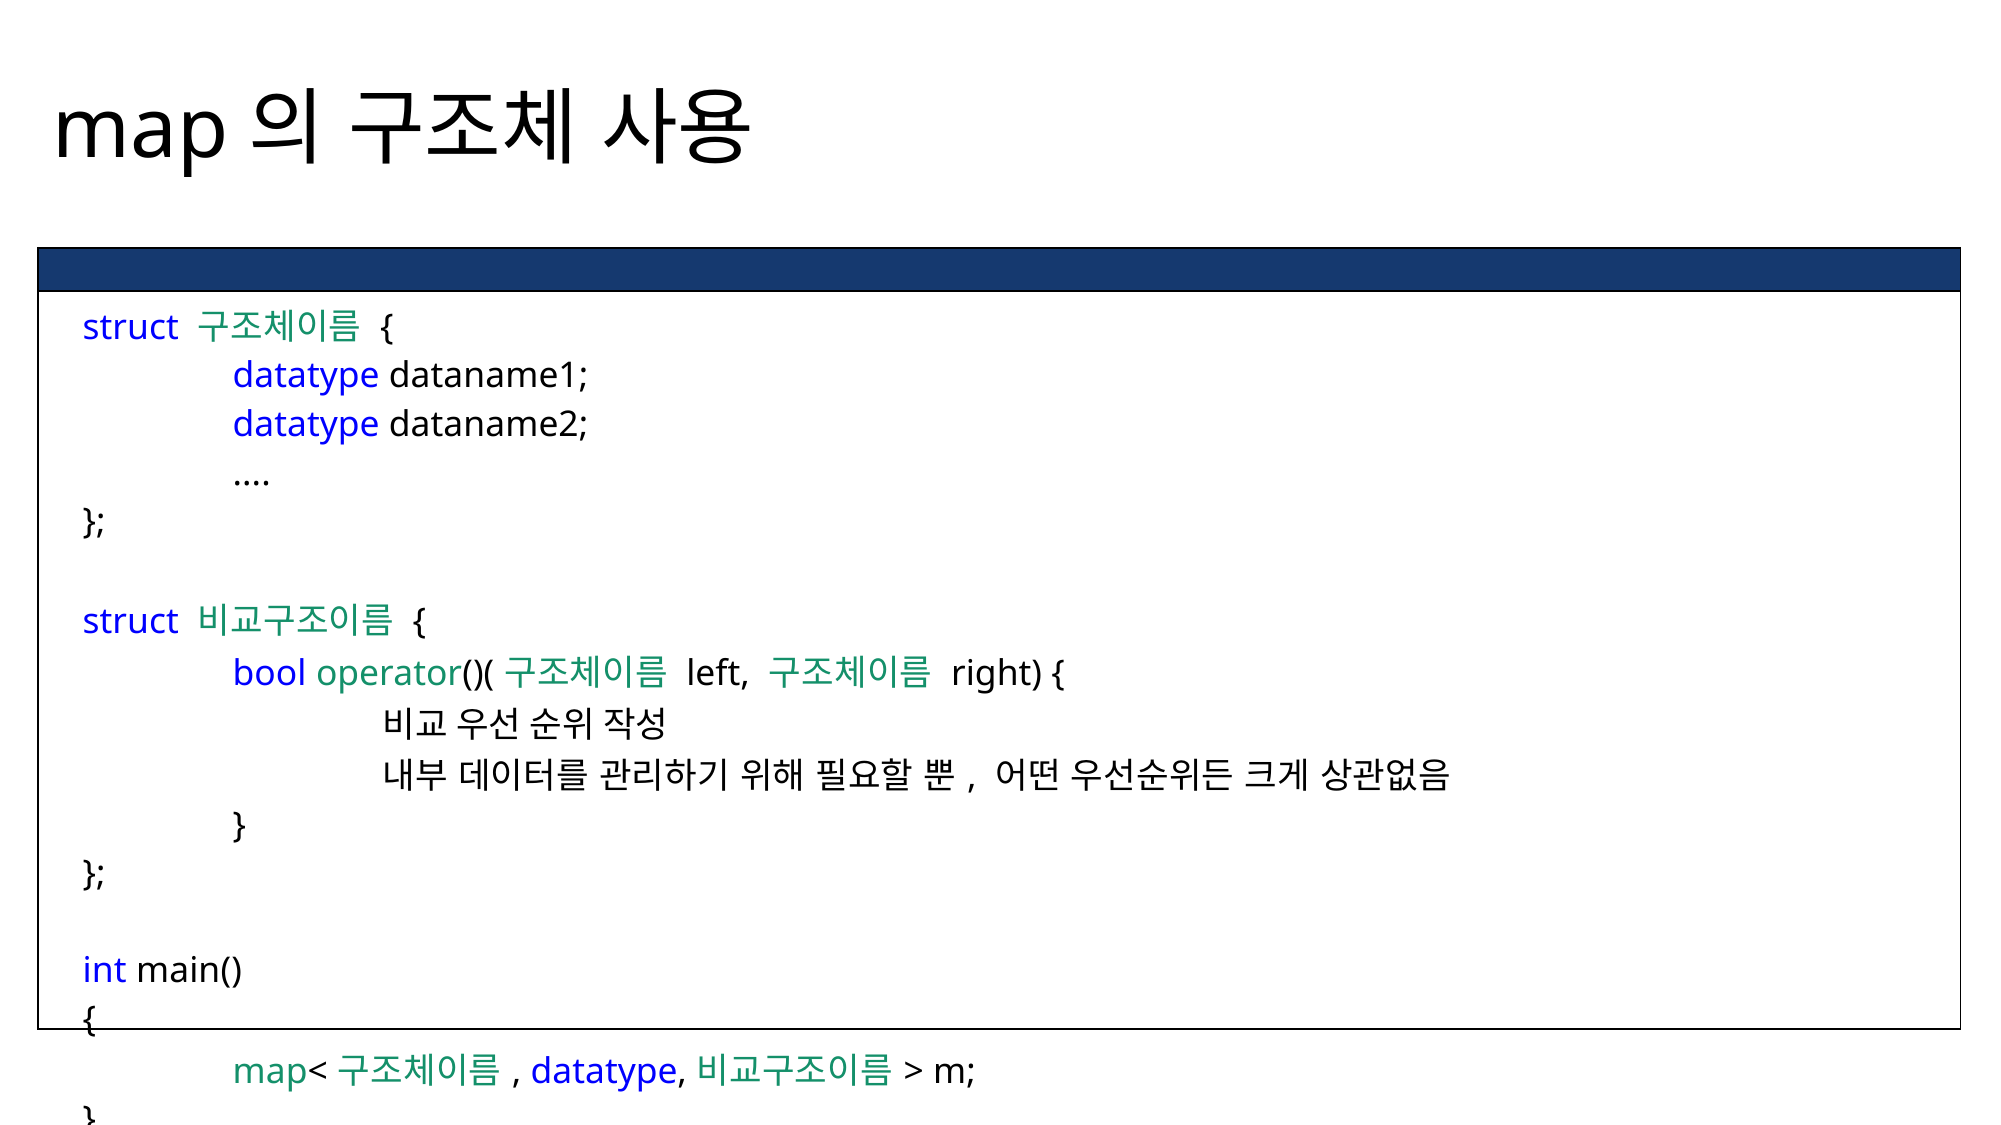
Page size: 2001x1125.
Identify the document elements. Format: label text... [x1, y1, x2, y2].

text_box map의 구조체 사용 [38, 66, 1343, 182]
table_cell struct 구조체이름 { datatype dataname1; datatype dataname2; .... }; struct 비교구조이름 { bool operator()(구조체이름 left, 구조체이름 right) { 비교 우선 순위 작성 내부 데이터를 관리하기 위해 필요할 뿐, 어떤 우선순위든 크게 상관없음 } }; int main() { map<구조체이름, datatype,비교구조이름> m; } [39, 292, 1960, 1028]
table_header [39, 249, 1960, 290]
